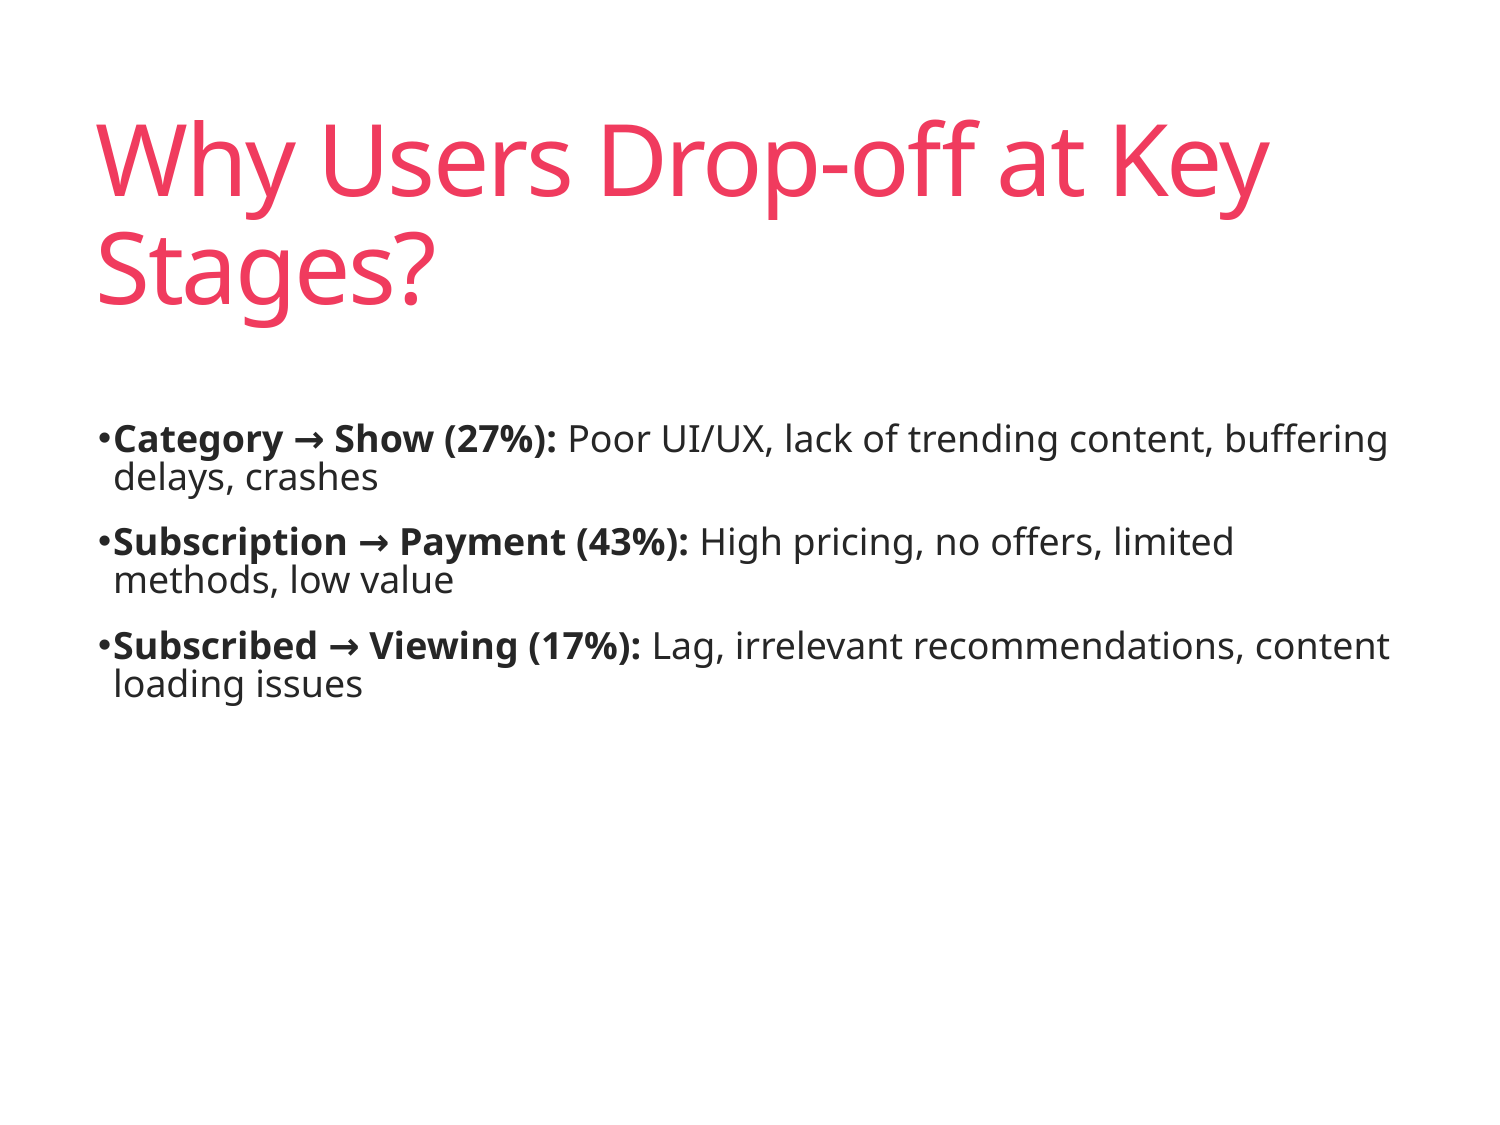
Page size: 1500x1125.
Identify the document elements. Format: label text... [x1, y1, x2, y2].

title Why Users Drop-off at Key Stages? [80, 81, 1407, 354]
list Category → Show (27%): Poor UI/UX, lack of trending content, buffering delays, crashes Subscription → Payment (43%): High pricing, no offers, limited methods, low value Subscribed → Viewing (17%): Lag, irrelevant recommendations, content loading issues [83, 326, 1407, 945]
